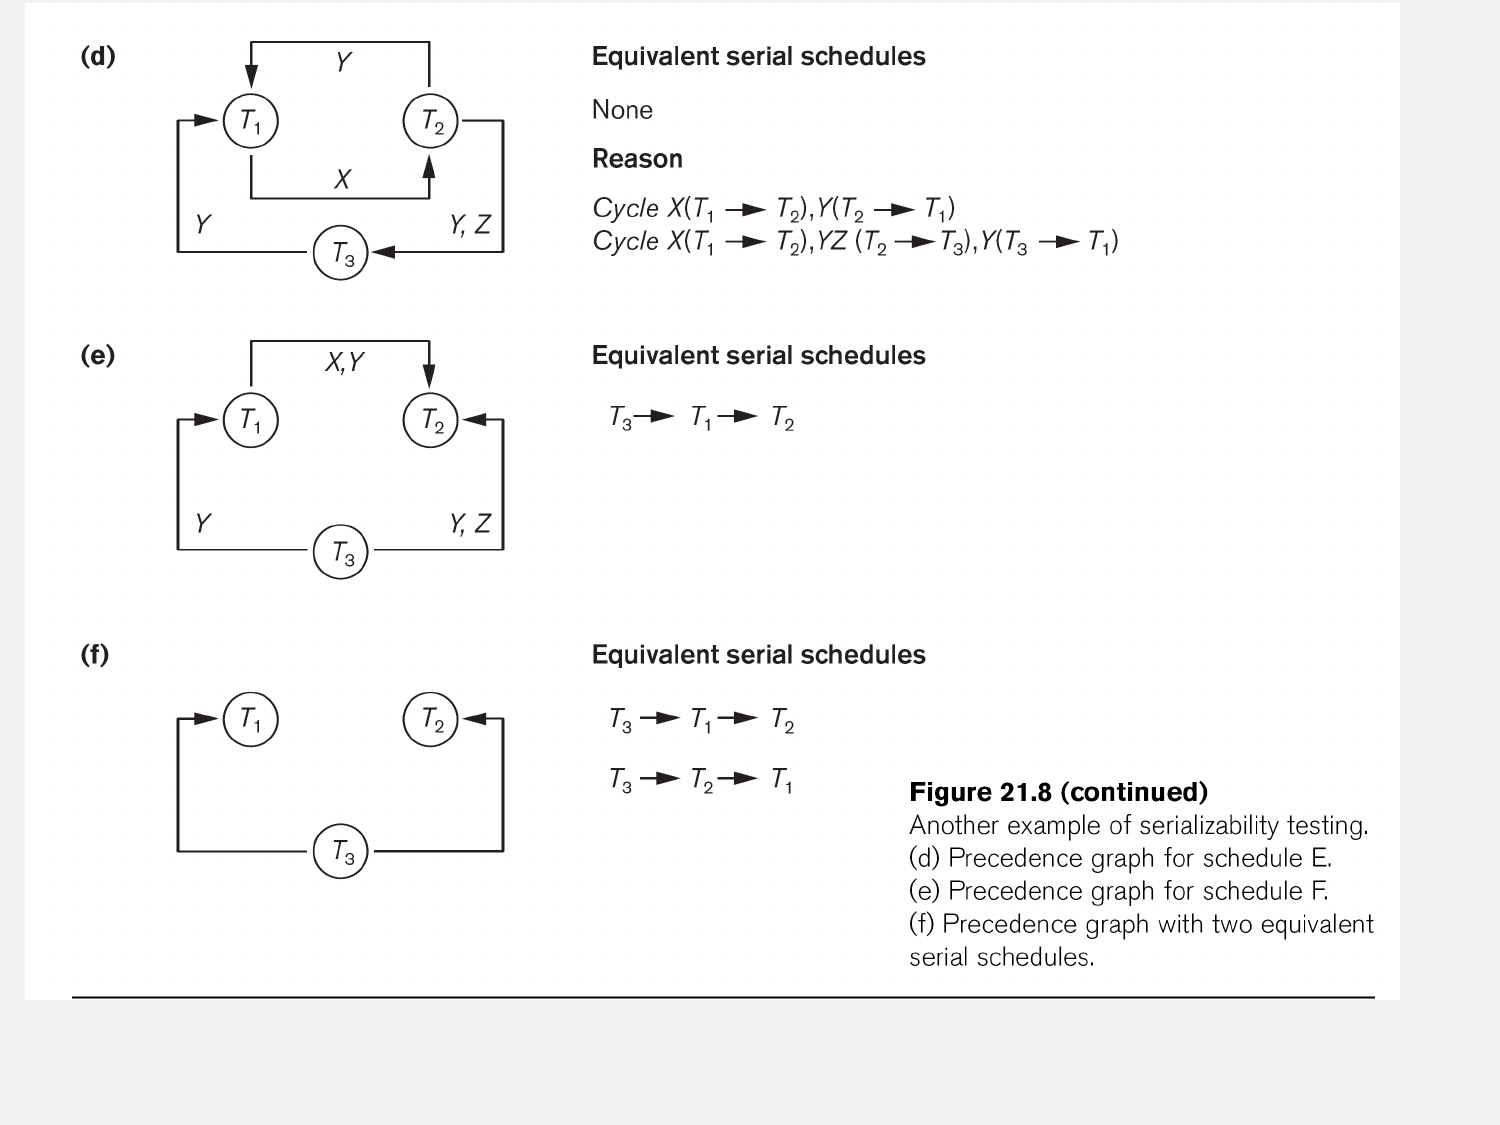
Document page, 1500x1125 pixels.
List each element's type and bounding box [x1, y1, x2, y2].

picture [24, 3, 1400, 1000]
